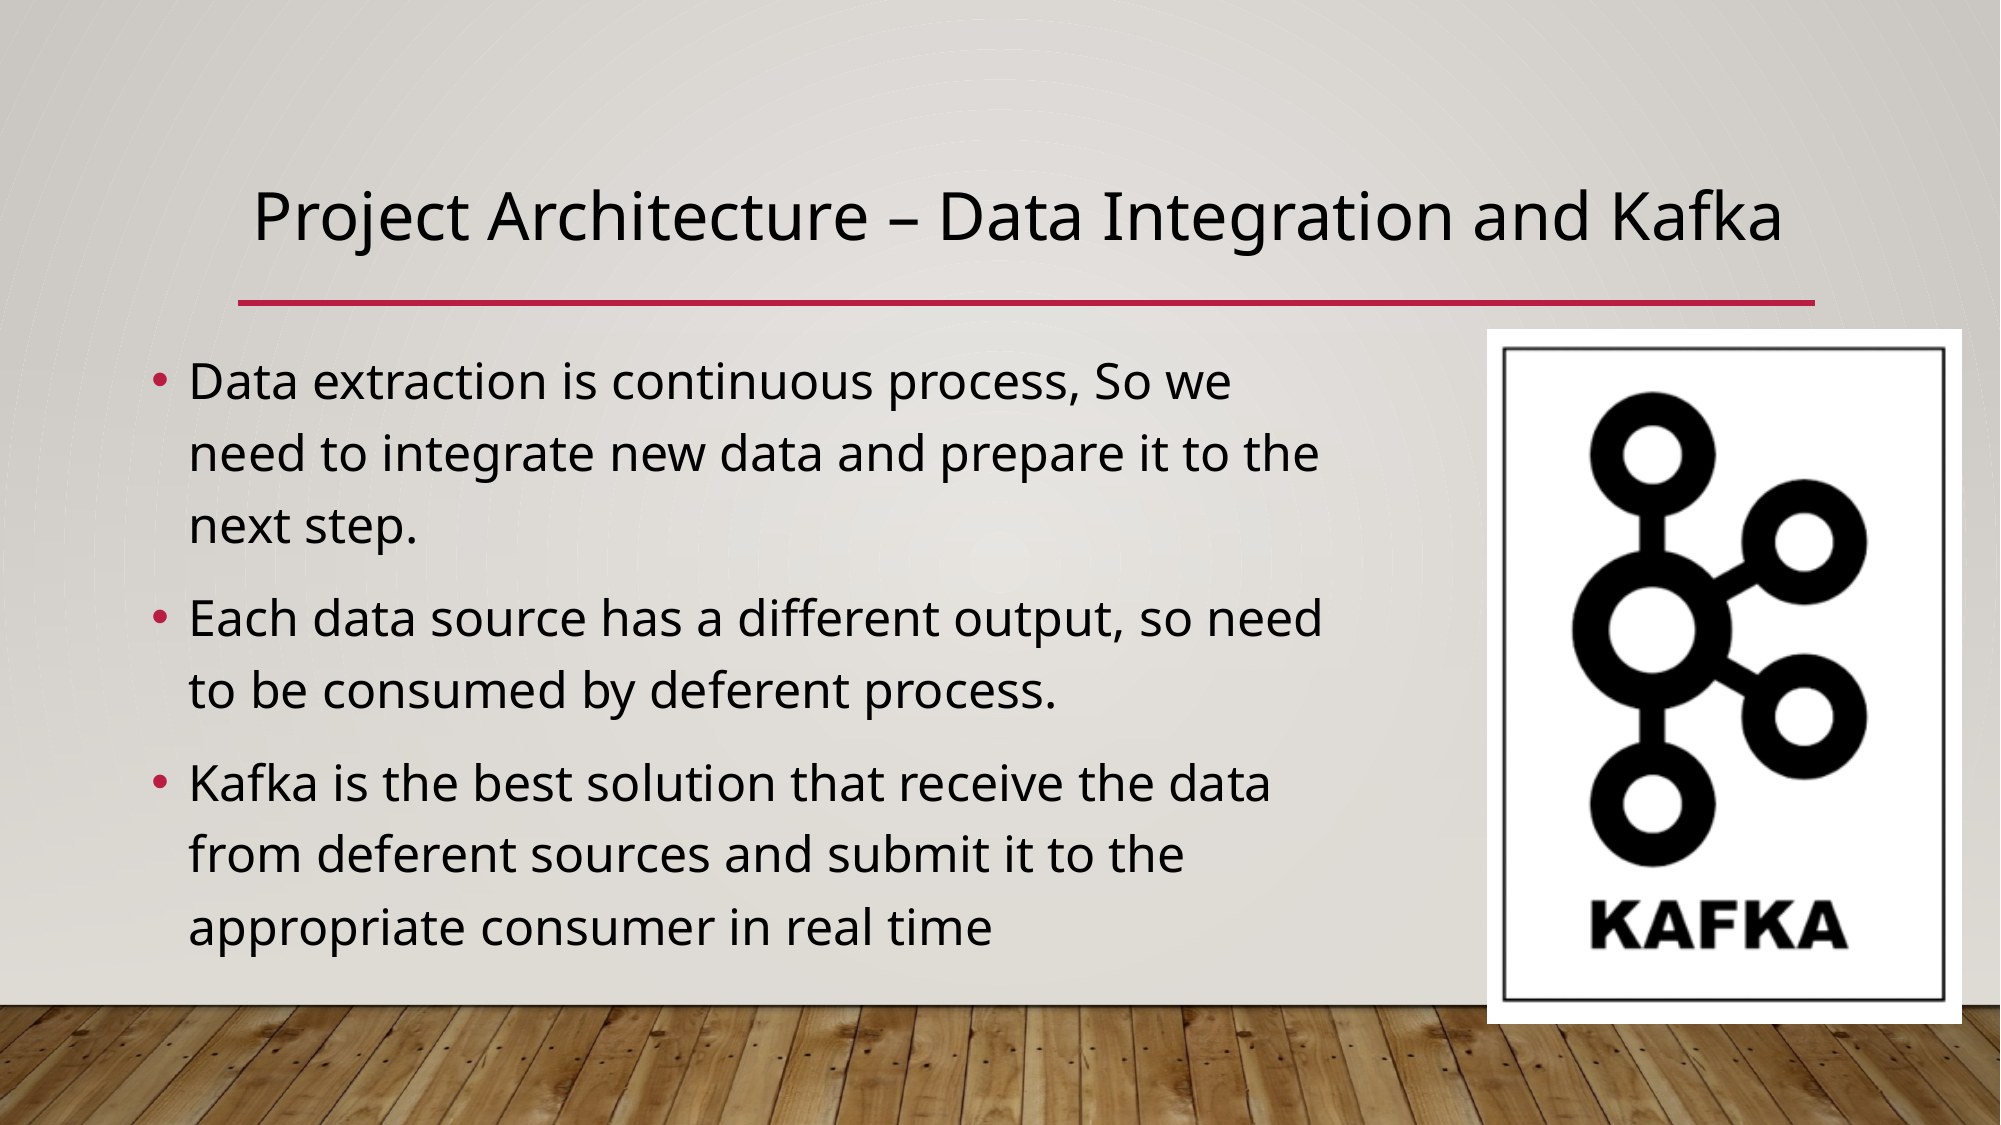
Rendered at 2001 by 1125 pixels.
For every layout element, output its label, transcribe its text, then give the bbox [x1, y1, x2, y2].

picture [0, 329, 2000, 1125]
list Data extraction is continuous process, So we need to integrate new data and prepare it to the next step. Each data source has a different output, so need to be consumed by deferent process. Kafka is the best solution that receive the data from deferent sources and submit it to the appropriate consumer in real time [136, 329, 1354, 1024]
title Project Architecture – Data Integration and Kafka [237, 132, 1814, 306]
